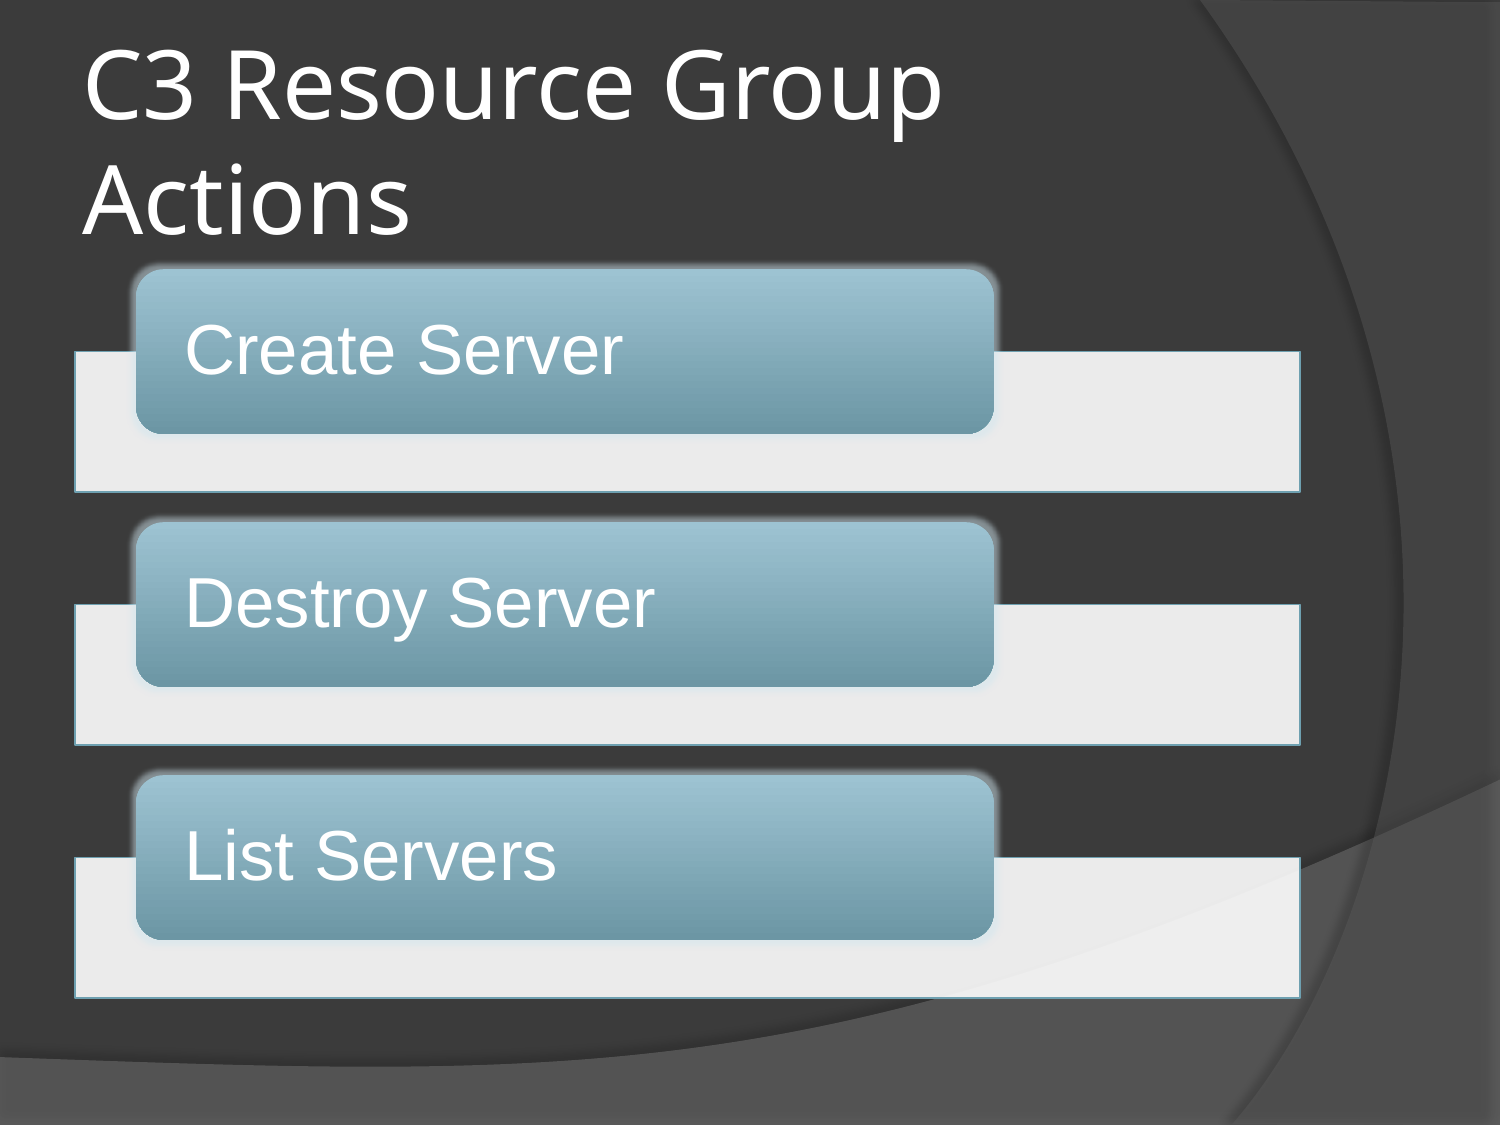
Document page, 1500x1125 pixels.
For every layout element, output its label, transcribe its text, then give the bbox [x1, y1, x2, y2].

title C3 Resource Group Actions [75, 45, 1300, 233]
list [74, 262, 1301, 1006]
